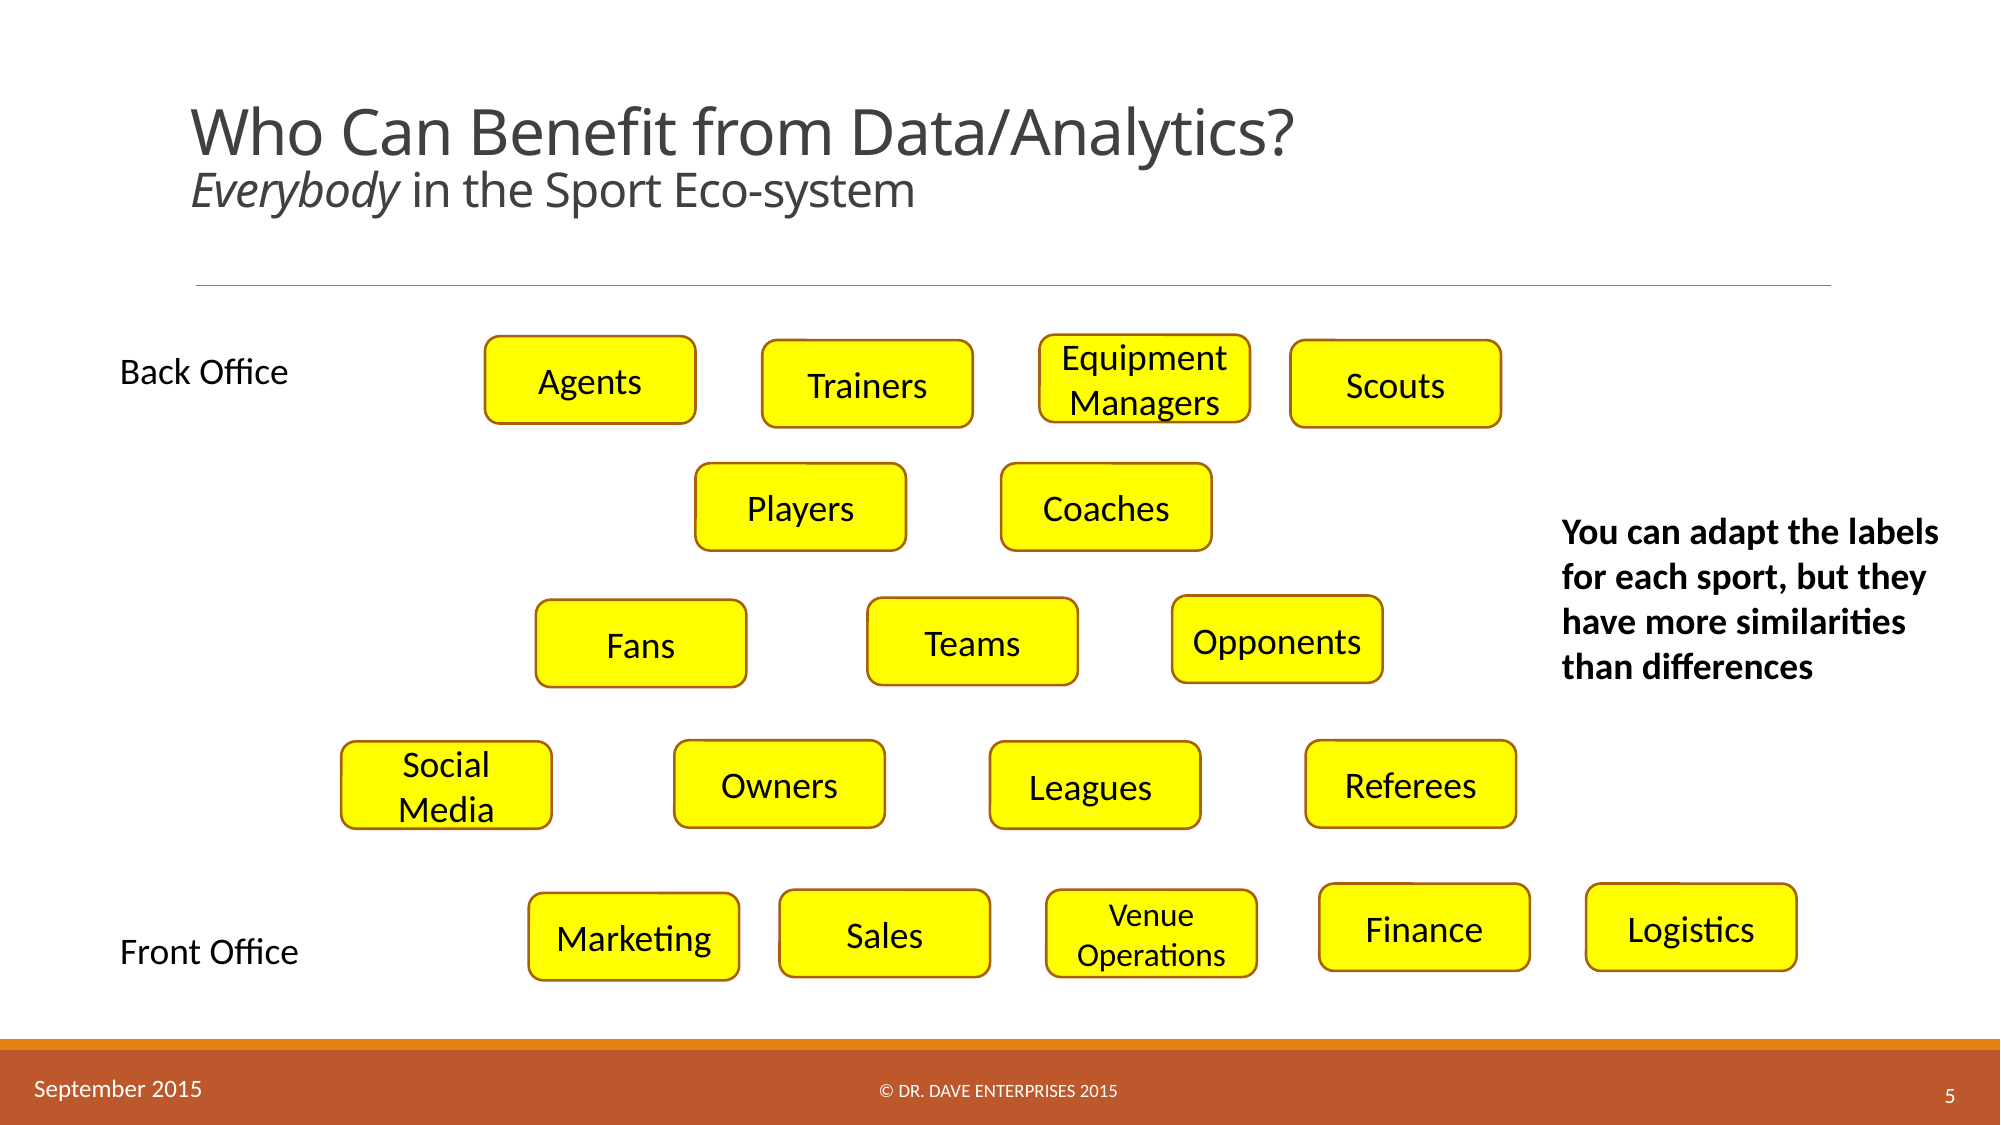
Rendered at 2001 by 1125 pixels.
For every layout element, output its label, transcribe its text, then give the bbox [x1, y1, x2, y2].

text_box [1039, 334, 1502, 428]
text_box Opponents [1219, 594, 1384, 685]
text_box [528, 882, 1531, 981]
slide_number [19, 1065, 425, 1125]
text_box Front Office [105, 919, 323, 980]
text_box Owners [672, 738, 887, 829]
text_box Referees [1304, 738, 1518, 829]
text_box Back Office [105, 340, 313, 400]
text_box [694, 462, 1213, 686]
text_box Leagues [988, 740, 1202, 831]
text_box Agents [483, 334, 697, 425]
text_box Logistics [1584, 882, 1798, 973]
text_box You can adapt the labels for each sport, but they have more similarities than differences [1547, 499, 1964, 694]
title Who Can Benefit from Data/Analytics? Everybody in the Sport Eco-system [175, 94, 1826, 225]
slide_number 5 [1755, 1065, 1971, 1125]
text_box Fans [534, 598, 693, 689]
text_box Social Media [339, 740, 553, 831]
text_box Trainers [760, 338, 975, 429]
footer © Dr. Dave Enterprises 2015 [604, 1059, 1396, 1120]
